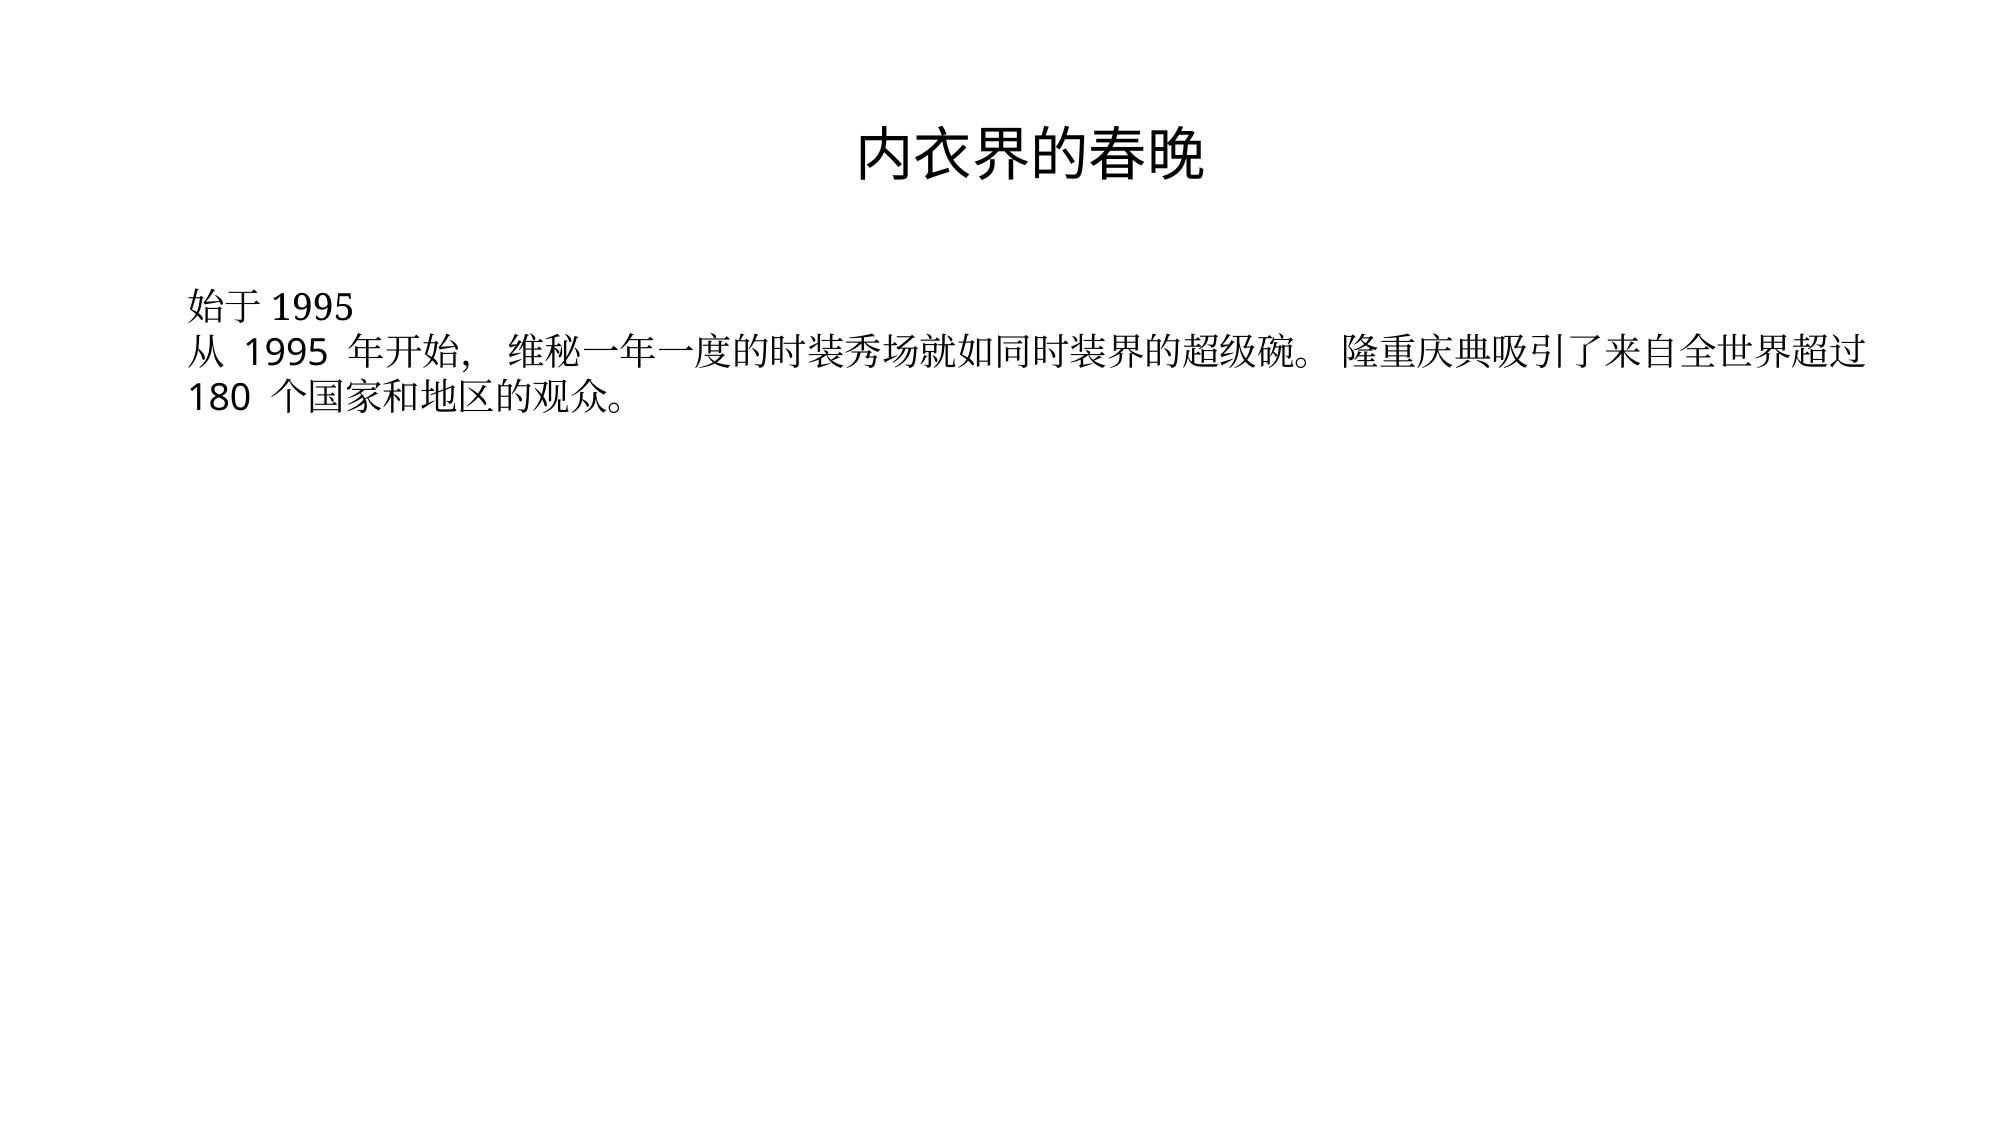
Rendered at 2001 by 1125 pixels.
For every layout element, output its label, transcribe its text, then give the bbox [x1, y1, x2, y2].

text_box 内衣界的春晚 [841, 110, 1235, 195]
text_box 始于1995 从 1995 年开始， 维秘一年一度的时装秀场就如同时装界的超级碗。 隆重庆典吸引了来自全世界超过 180 个国家和地区的观众。 [172, 275, 1903, 471]
